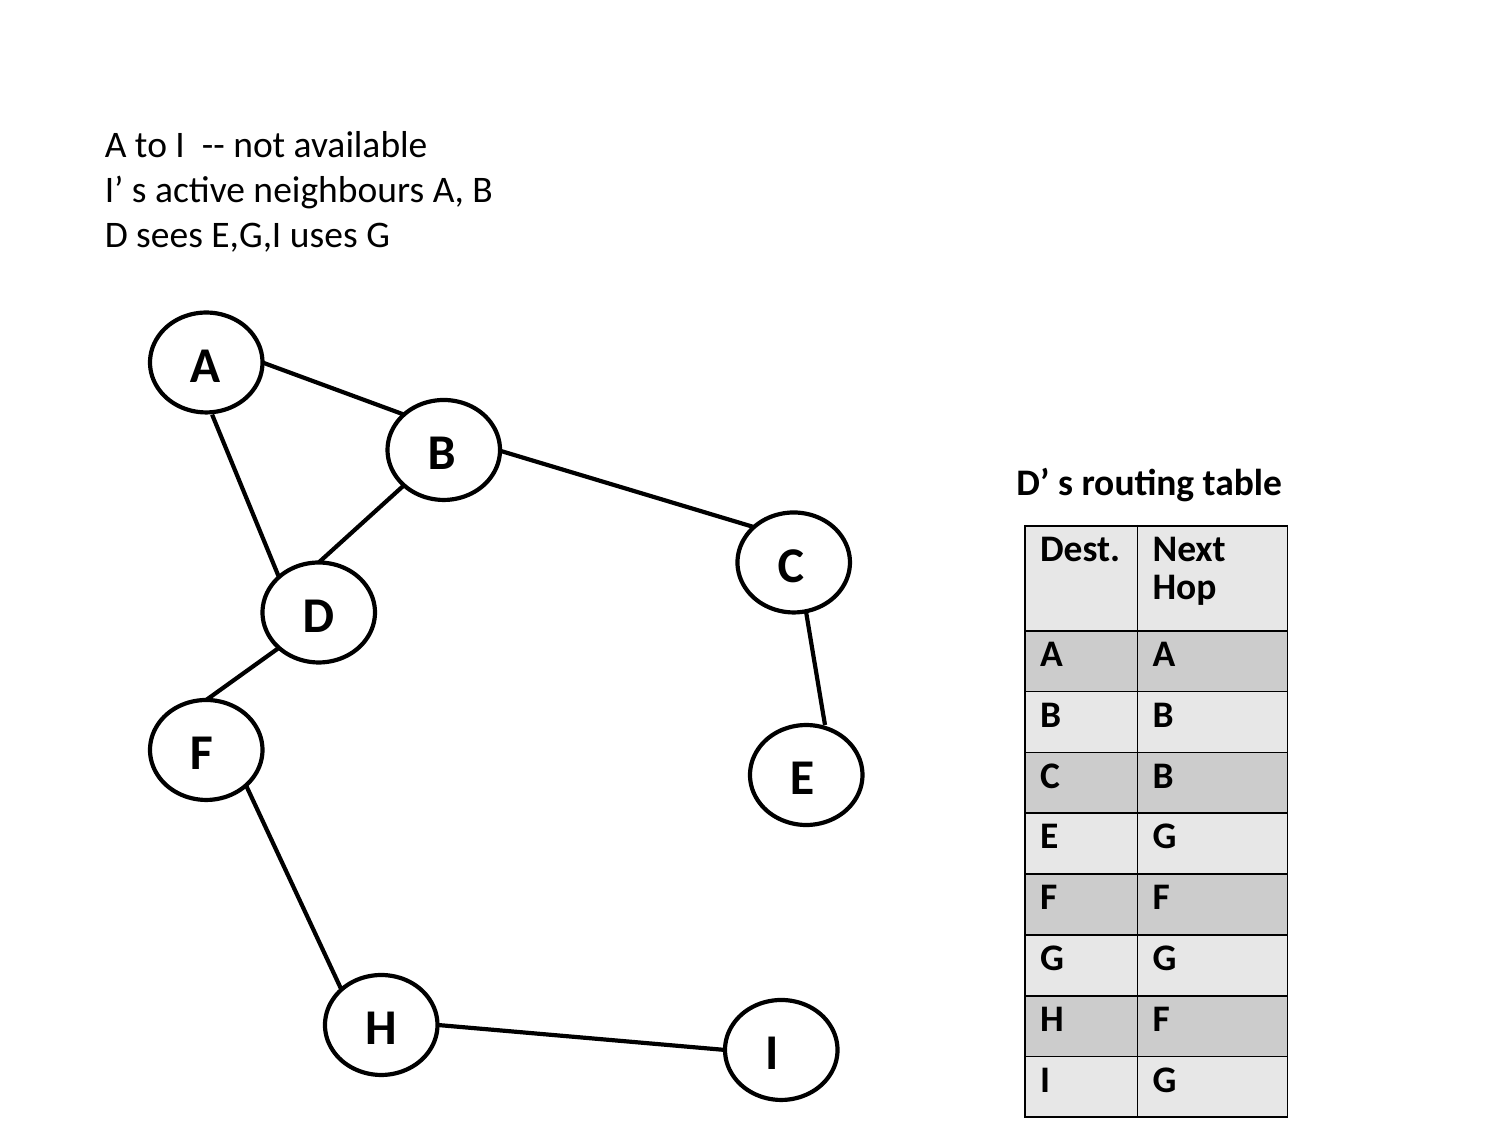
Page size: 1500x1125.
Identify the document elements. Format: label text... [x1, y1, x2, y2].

table_cell B [1138, 753, 1287, 812]
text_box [805, 612, 826, 726]
table_cell F [1138, 997, 1287, 1056]
text_box C [762, 524, 820, 600]
table_cell E [1026, 814, 1137, 873]
table_cell B [1138, 692, 1287, 752]
table_cell G [1138, 1057, 1287, 1116]
text_box E [775, 737, 830, 813]
text_box [322, 972, 440, 1078]
text_box [747, 723, 865, 828]
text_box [499, 450, 755, 528]
table_header Dest. [1026, 527, 1137, 630]
text_box H [350, 987, 412, 1063]
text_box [211, 414, 280, 578]
table_cell F [1026, 875, 1137, 934]
table_cell H [1026, 997, 1137, 1056]
table_cell C [1026, 753, 1137, 812]
table_cell B [1026, 692, 1137, 752]
text_box D’ s routing table [1001, 450, 1298, 511]
table_cell G [1138, 814, 1287, 873]
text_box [206, 647, 280, 701]
text_box [147, 698, 265, 803]
table_cell G [1026, 936, 1137, 995]
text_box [318, 485, 405, 563]
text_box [245, 785, 342, 990]
text_box A to I -- not available I’ s active neighbours A, B D sees E,G,I uses G [89, 112, 517, 263]
text_box [735, 510, 853, 615]
text_box [385, 397, 503, 503]
table_cell I [1026, 1057, 1137, 1116]
table_cell A [1026, 632, 1137, 691]
text_box I [750, 1012, 794, 1088]
text_box [723, 997, 840, 1103]
table_cell G [1138, 936, 1287, 995]
table_header Next Hop [1138, 527, 1287, 630]
text_box B [412, 412, 471, 488]
table_cell F [1138, 875, 1287, 934]
text_box [260, 560, 378, 665]
text_box F [175, 712, 229, 788]
text_box D [287, 574, 350, 650]
table_cell A [1138, 632, 1287, 691]
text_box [262, 362, 405, 415]
text_box A [175, 324, 236, 400]
text_box [147, 310, 265, 415]
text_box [437, 1024, 726, 1051]
